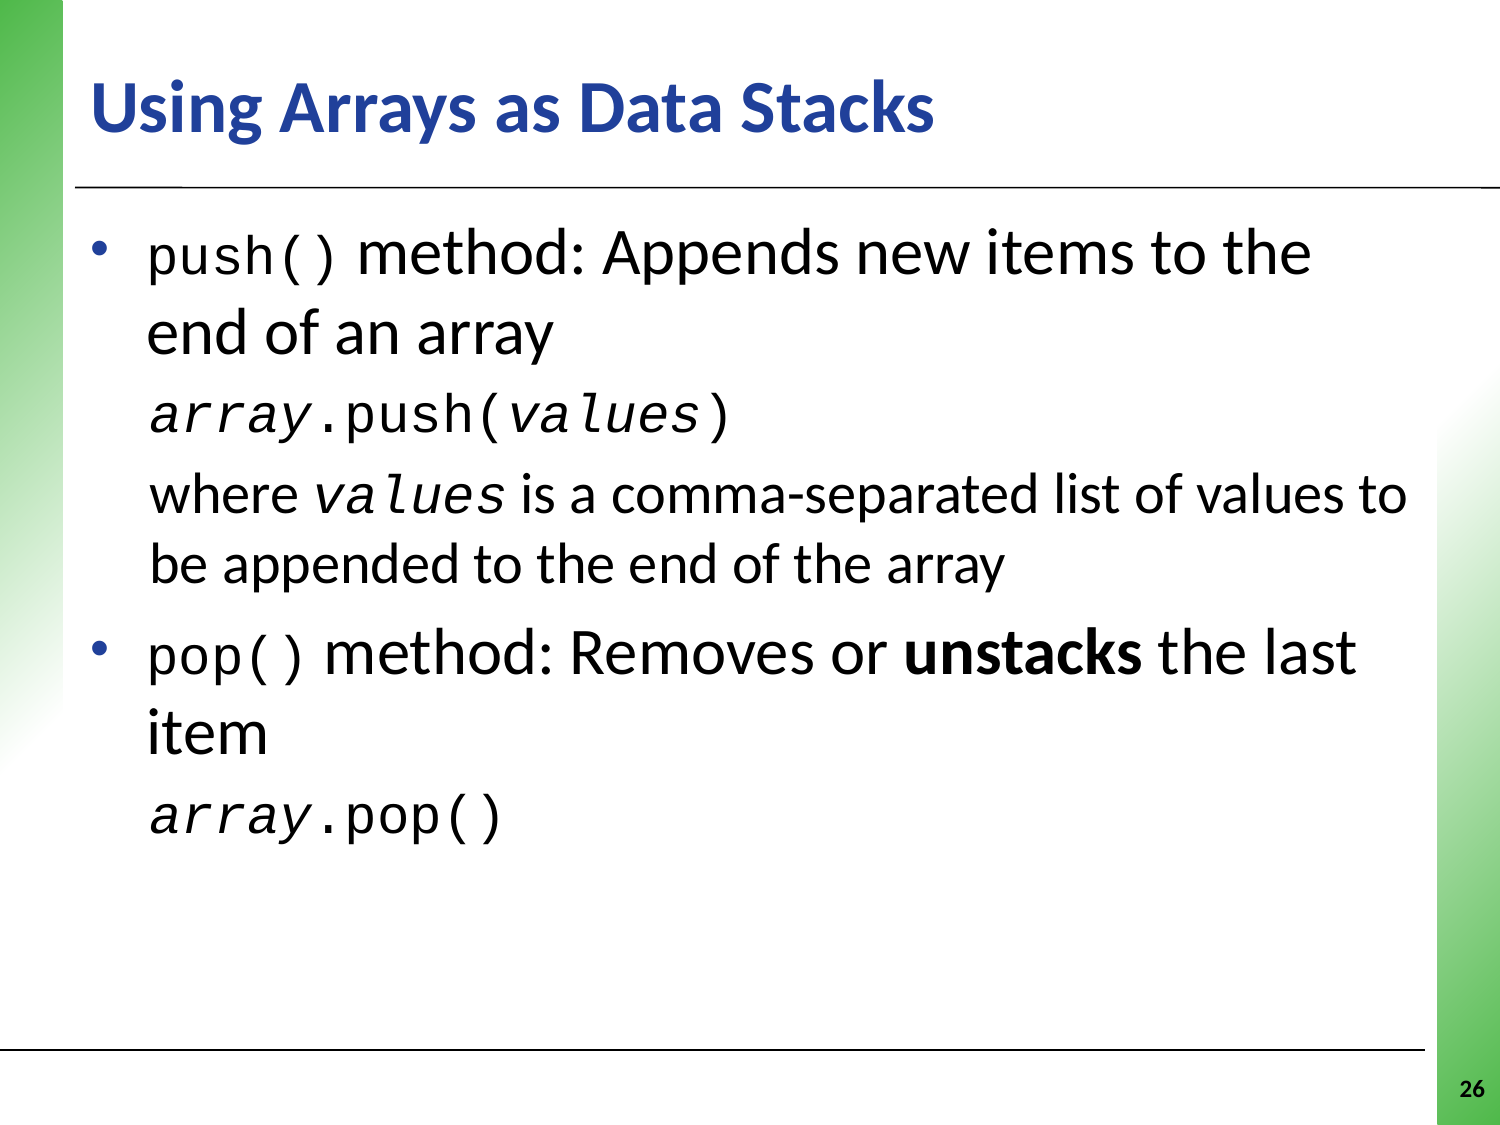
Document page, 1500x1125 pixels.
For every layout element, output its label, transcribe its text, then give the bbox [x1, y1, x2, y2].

title Using Arrays as Data Stacks [74, 24, 1438, 181]
slide_number 26 [1412, 1050, 1500, 1125]
list push() method: Appends new items to the end of an array array.push(values) where values is a comma-separated list of values to be appended to the end of the array pop() method: Removes or unstacks the last item array.pop() [74, 199, 1438, 1006]
